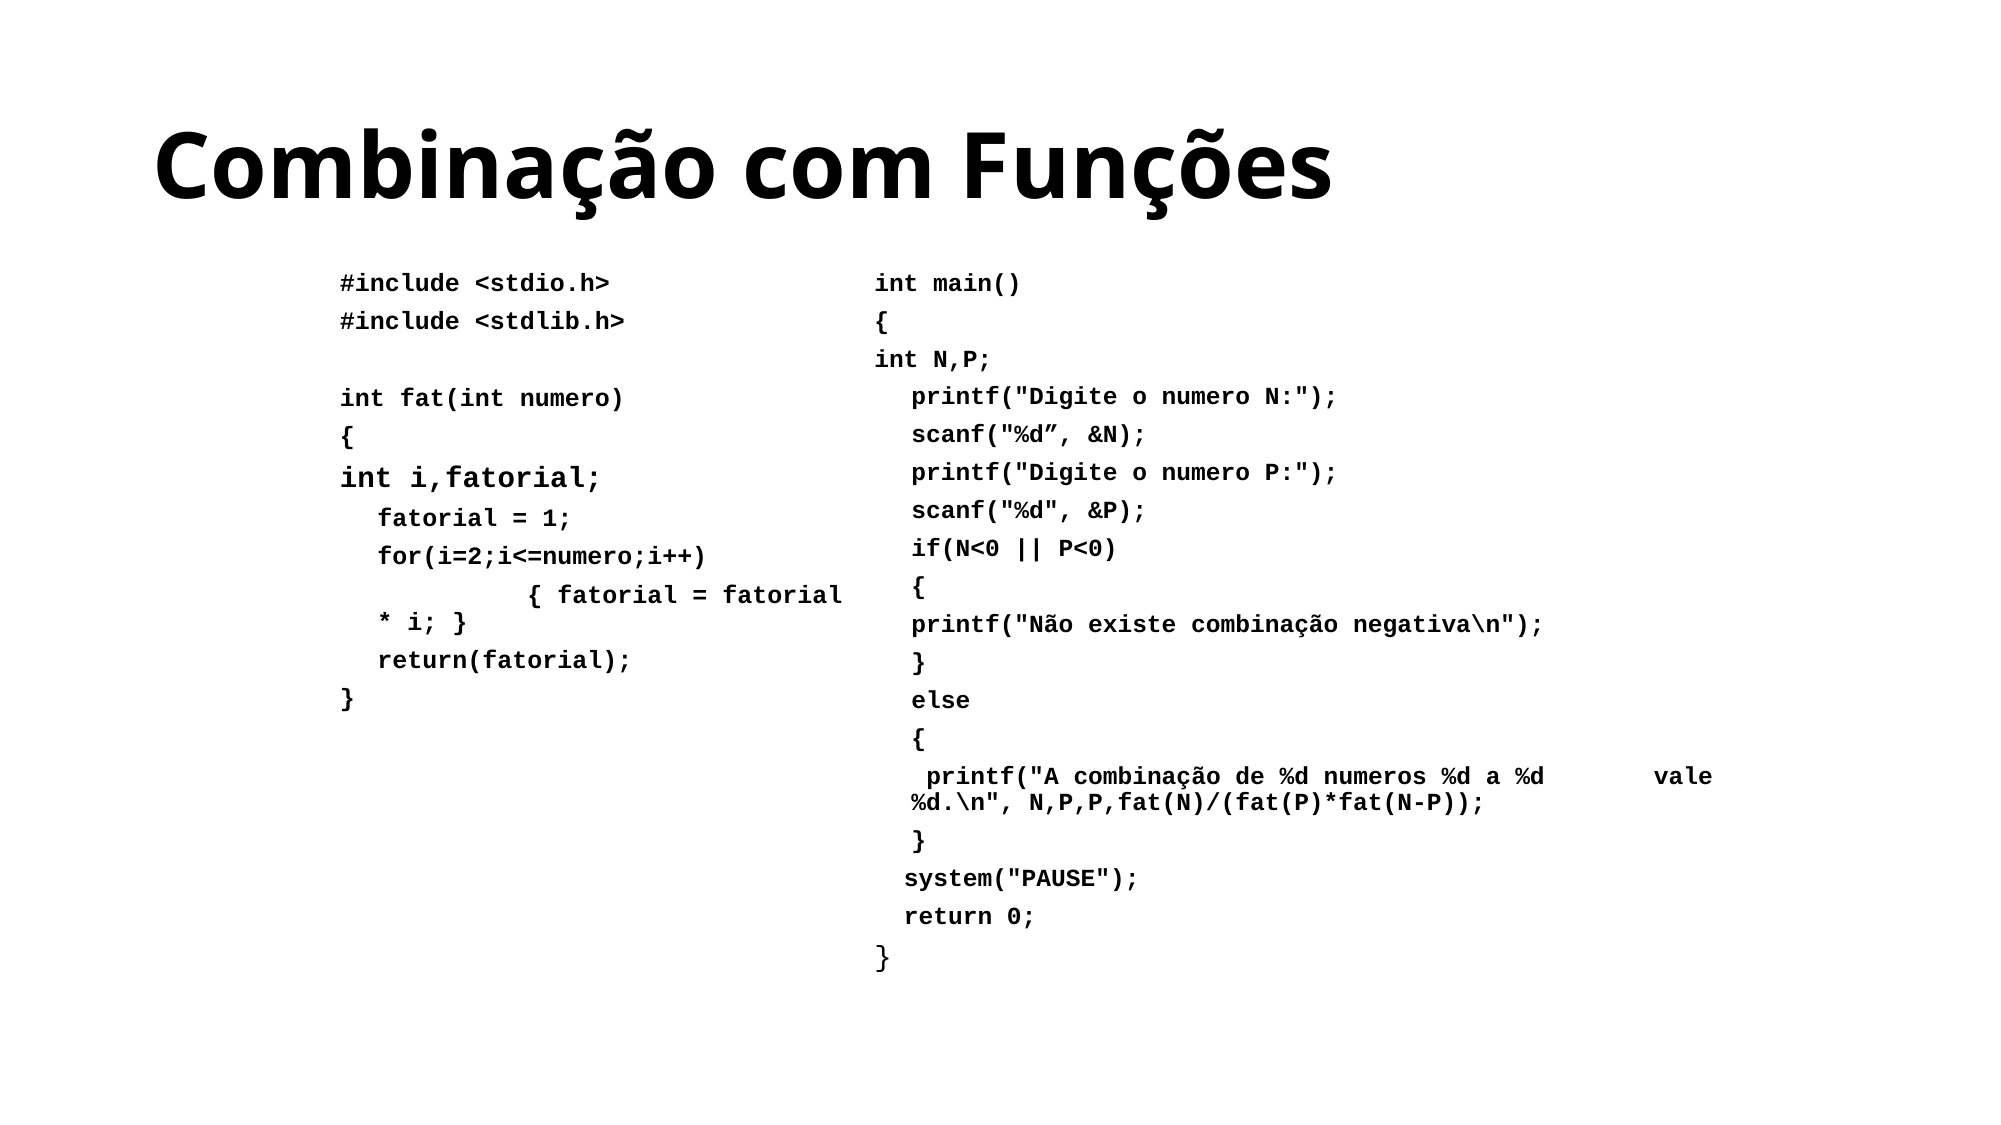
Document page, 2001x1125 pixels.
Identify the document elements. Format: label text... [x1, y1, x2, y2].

title Combinação com Funções [137, 59, 1863, 278]
list int main() { int N,P; printf("Digite o numero N:"); scanf("%d”, &N); printf("Digite o numero P:"); scanf("%d", &P); if(N<0 || P<0) { printf("Não existe combinação negativa\n"); } else { printf("A combinação de %d numeros %d a %d vale %d.\n", N,P,P,fat(N)/(fat(P)*fat(N-P)); } system("PAUSE"); return 0; } [859, 262, 1750, 1004]
list #include <stdio.h> #include <stdlib.h> int fat(int numero) { int i,fatorial; fatorial = 1; for(i=2;i<=numero;i++) { fatorial = fatorial * i; } return(fatorial); } [324, 262, 859, 1004]
